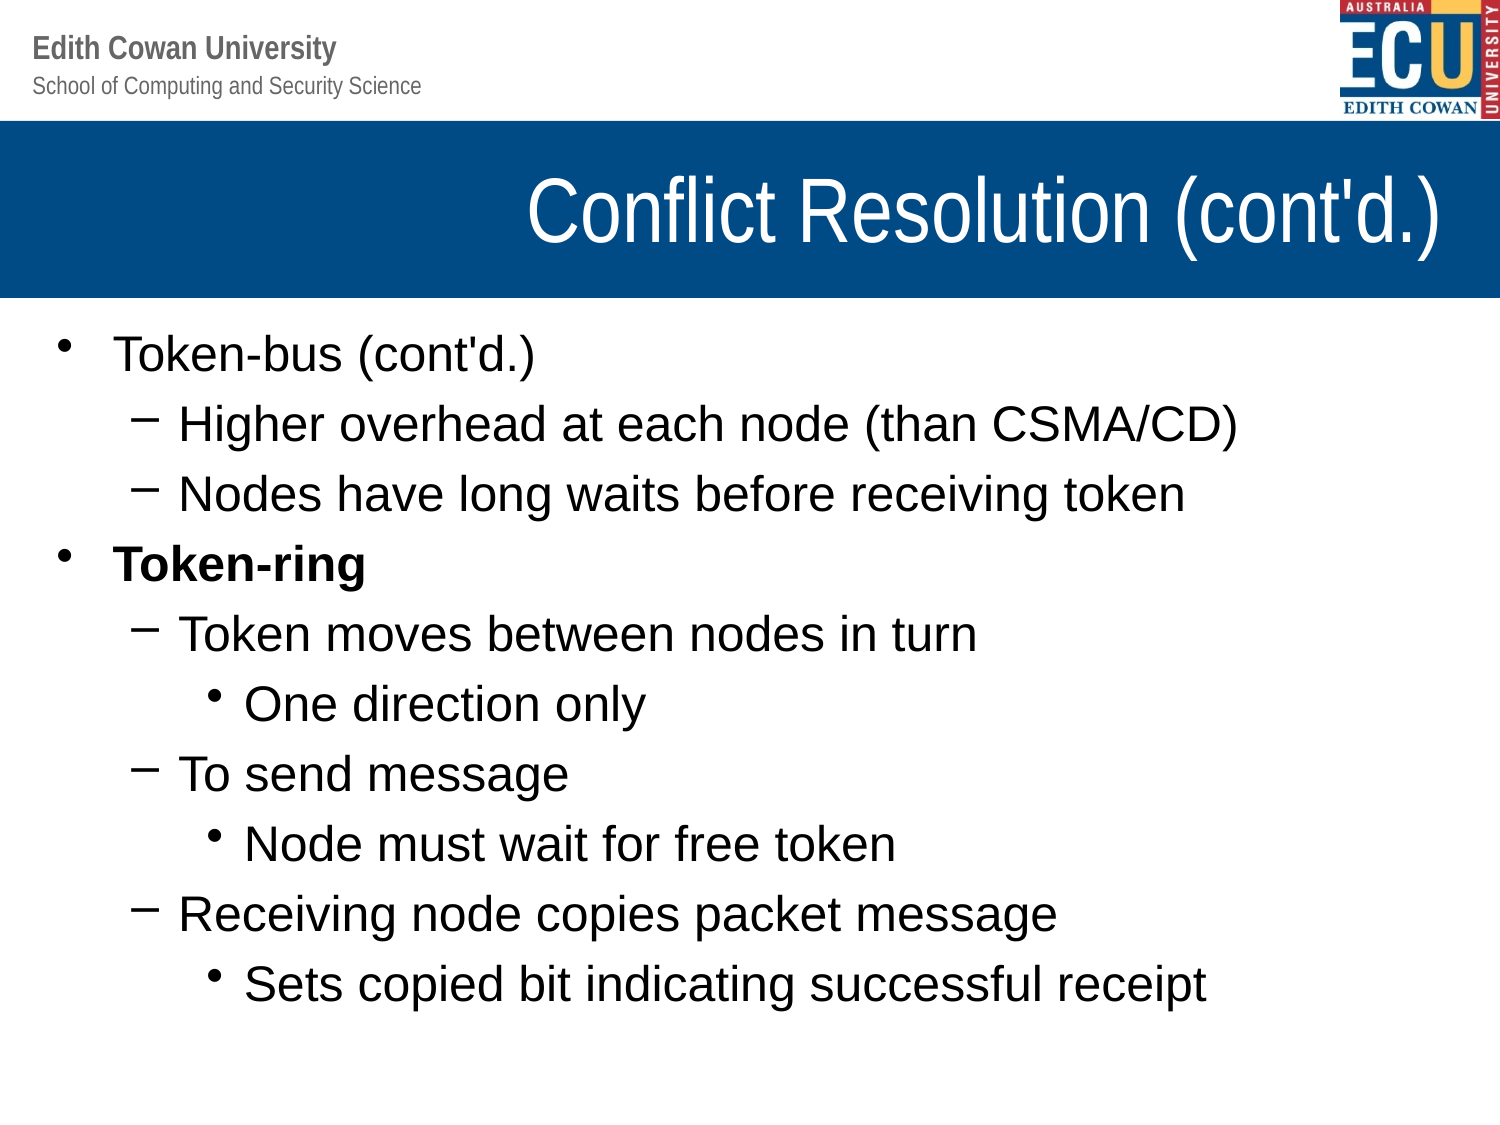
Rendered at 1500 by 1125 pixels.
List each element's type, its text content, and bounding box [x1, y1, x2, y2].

picture [1340, 0, 1500, 119]
list Token-bus (cont'd.) Higher overhead at each node (than CSMA/CD) Nodes have long waits before receiving token Token-ring Token moves between nodes in turn One direction only To send message Node must wait for free token Receiving node copies packet message Sets copied bit indicating successful receipt [40, 314, 1460, 1083]
title Conflict Resolution (cont'd.) [40, 123, 1460, 289]
